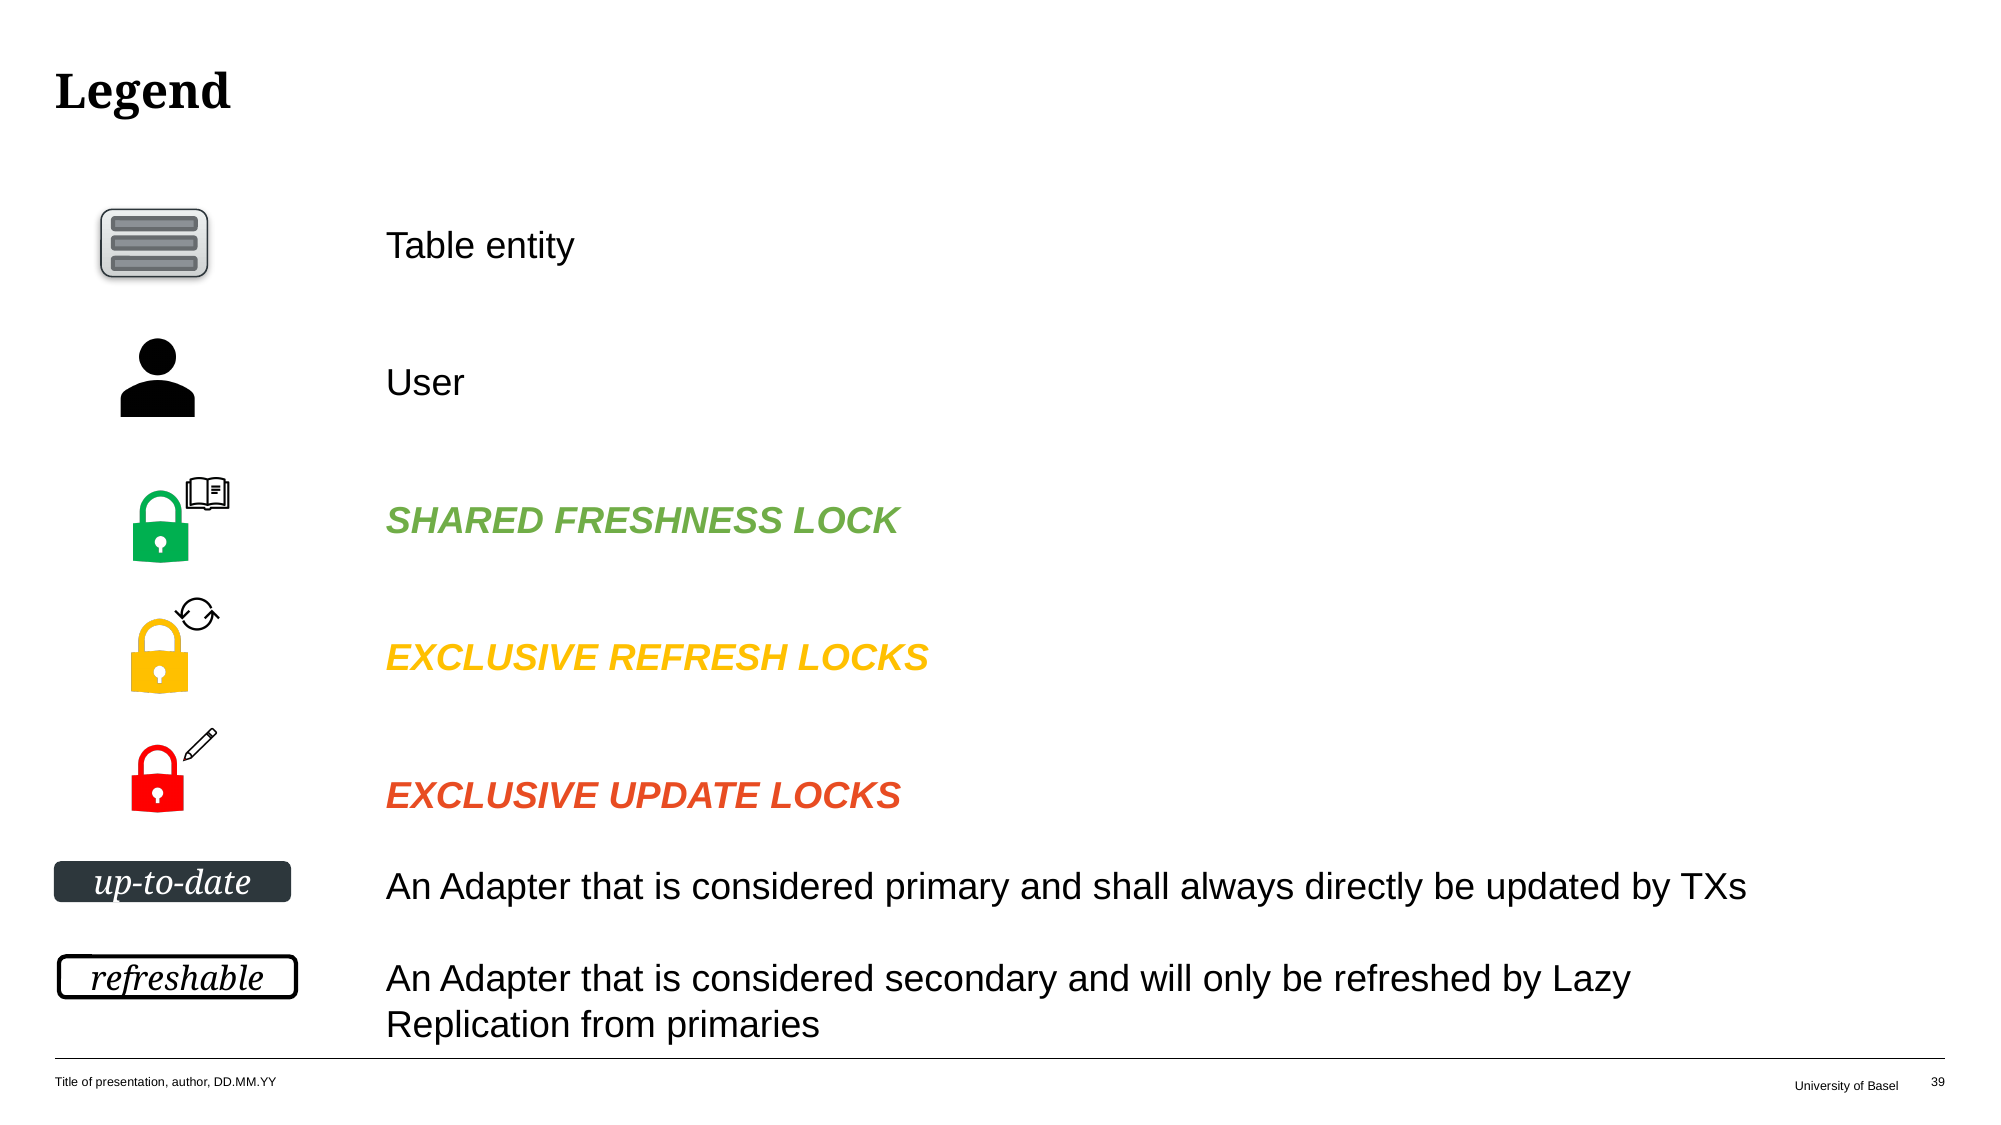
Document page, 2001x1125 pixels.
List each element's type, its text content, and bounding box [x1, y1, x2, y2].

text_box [100, 209, 208, 277]
text_box refreshable [56, 954, 299, 1000]
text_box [112, 724, 220, 823]
footer University of Basel [1496, 1070, 1913, 1100]
slide_number Title of presentation, author, DD.MM.YY [54, 1070, 528, 1100]
slide_number 39 [1913, 1070, 1945, 1100]
picture [101, 321, 213, 433]
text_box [110, 591, 220, 705]
text_box Table entity User SHARED FRESHNESS LOCK EXCLUSIVE REFRESH LOCKS EXCLUSIVE UPDATE LOCKS An Adapter that is considered primary and shall always directly be updated by TXs An Adapter that is considered secondary and will only be refreshed by Lazy Replication from primaries [385, 219, 1780, 1035]
title Legend [55, 66, 1945, 191]
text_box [113, 469, 233, 574]
text_box up-to-date [51, 859, 294, 905]
